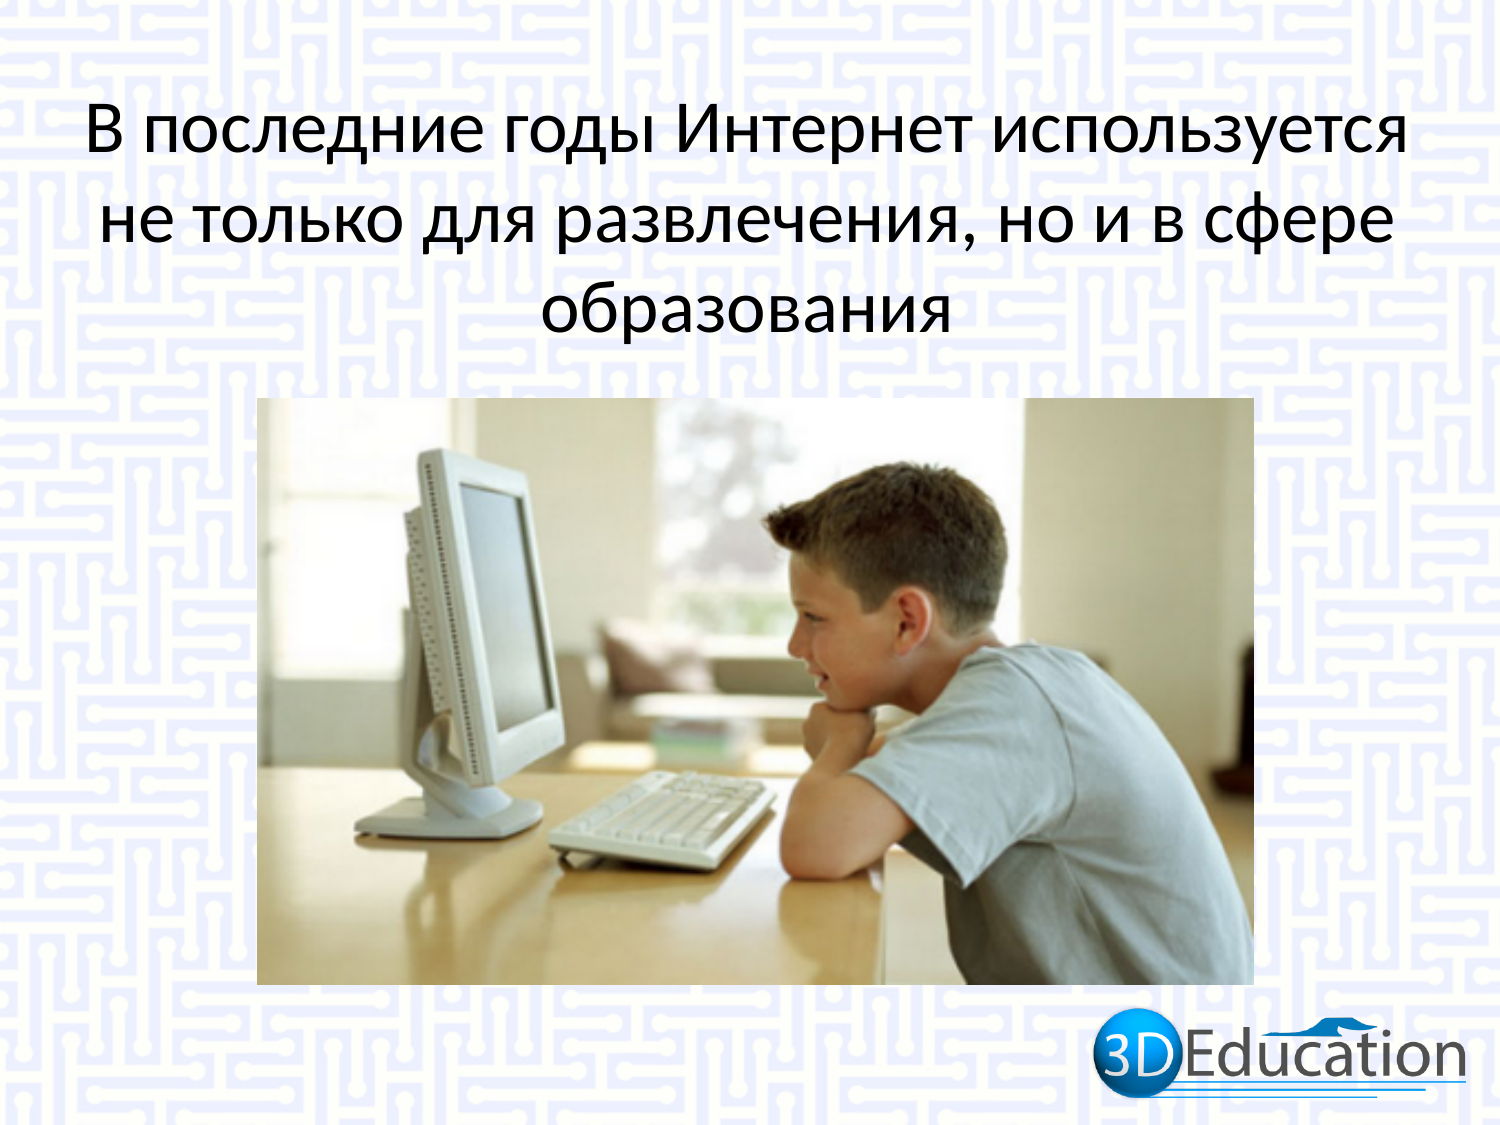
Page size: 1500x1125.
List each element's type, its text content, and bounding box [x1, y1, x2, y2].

text_box В последние годы Интернет используется не только для развлечения, но и в сфере образования [58, 70, 1437, 355]
picture [0, 0, 1500, 1125]
